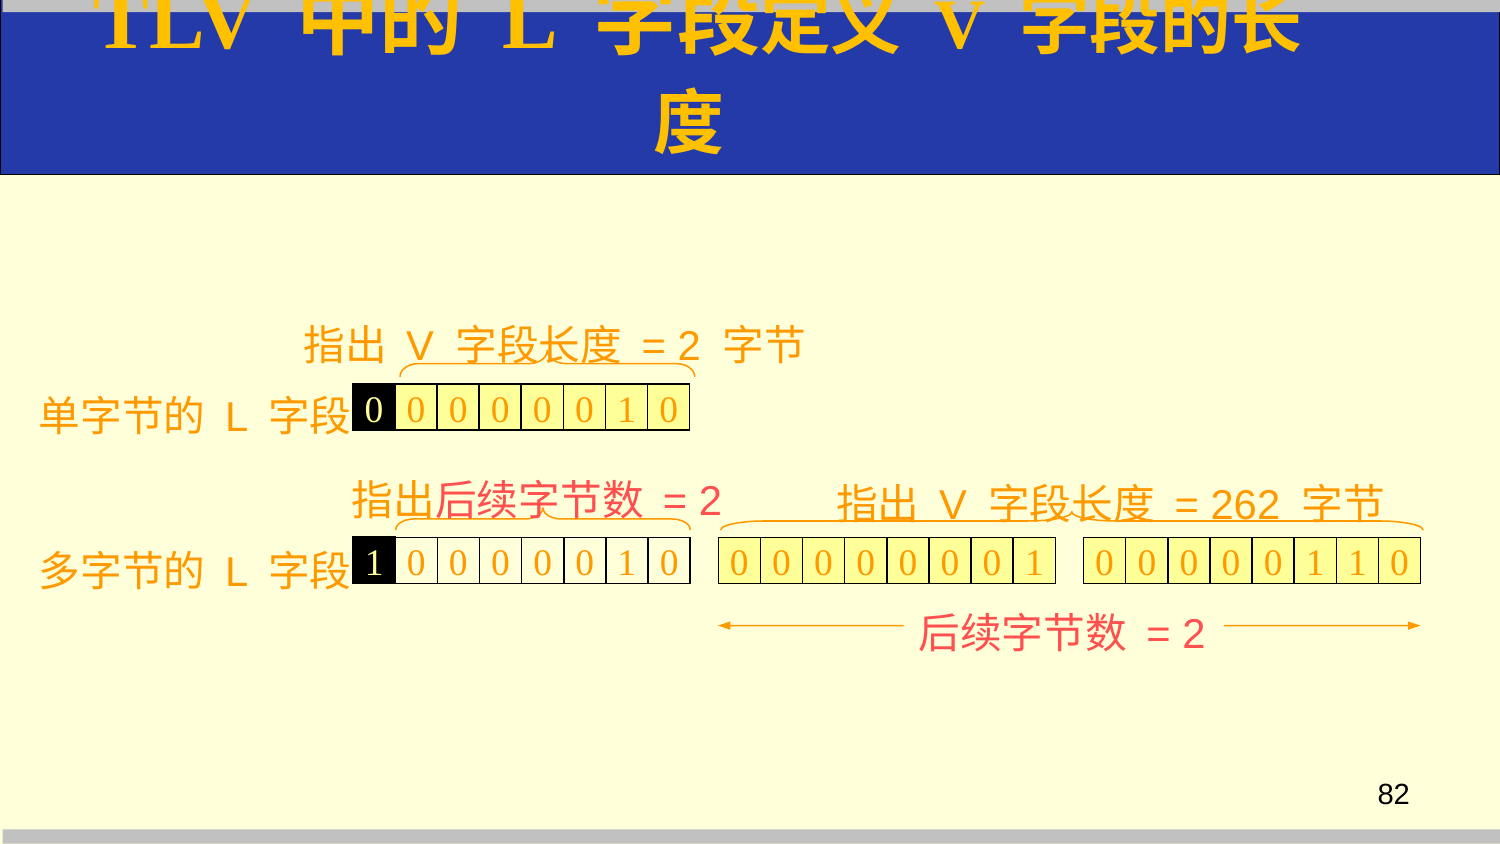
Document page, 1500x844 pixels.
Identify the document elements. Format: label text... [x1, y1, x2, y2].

text_box [717, 621, 903, 630]
text_box [399, 350, 695, 377]
title TLV 中的 L 字段定义 V 字段的长度 [64, 31, 1332, 173]
text_box 多字节的 L 字段 [23, 537, 367, 603]
text_box 0 [718, 537, 760, 584]
text_box 1 [1013, 537, 1056, 584]
text_box 0 [437, 384, 479, 431]
text_box 0 [563, 384, 605, 431]
text_box 0 [395, 537, 437, 584]
text_box 0 [1167, 537, 1210, 584]
text_box 0 [395, 384, 437, 431]
text_box 0 [1210, 537, 1252, 584]
text_box 1 [367, 537, 395, 584]
text_box 0 [647, 384, 690, 431]
text_box 单字节的 L 字段 [23, 381, 367, 447]
text_box 0 [844, 537, 886, 584]
text_box 0 [479, 537, 521, 584]
text_box [1224, 621, 1421, 630]
text_box 0 [929, 537, 971, 584]
slide_number 82 [1074, 768, 1426, 828]
text_box 0 [367, 384, 395, 431]
text_box 0 [521, 537, 563, 584]
text_box 后续字节数 = 2 [903, 598, 1224, 664]
text_box [1401, 522, 1424, 531]
text_box 0 [971, 537, 1013, 584]
text_box 0 [802, 537, 844, 584]
text_box 1 [1294, 537, 1336, 584]
text_box 1 [605, 384, 647, 431]
text_box 0 [1252, 537, 1294, 584]
text_box [774, 520, 821, 531]
text_box 1 [605, 537, 648, 584]
text_box 0 [437, 537, 479, 584]
text_box 1 [1336, 537, 1378, 584]
text_box 0 [648, 537, 691, 584]
text_box 0 [886, 537, 929, 584]
text_box 0 [1125, 537, 1167, 584]
text_box 指出 V 字段长度 = 262 字节 [821, 470, 1401, 536]
text_box 0 [479, 384, 521, 431]
text_box 0 [1378, 537, 1421, 584]
text_box 指出 V 字段长度 = 2 字节 [288, 310, 821, 376]
text_box 0 [1083, 537, 1125, 584]
text_box 0 [563, 537, 605, 584]
text_box 指出后续字节数 = 2 [336, 466, 774, 532]
text_box 0 [760, 537, 802, 584]
text_box 0 [521, 384, 563, 431]
